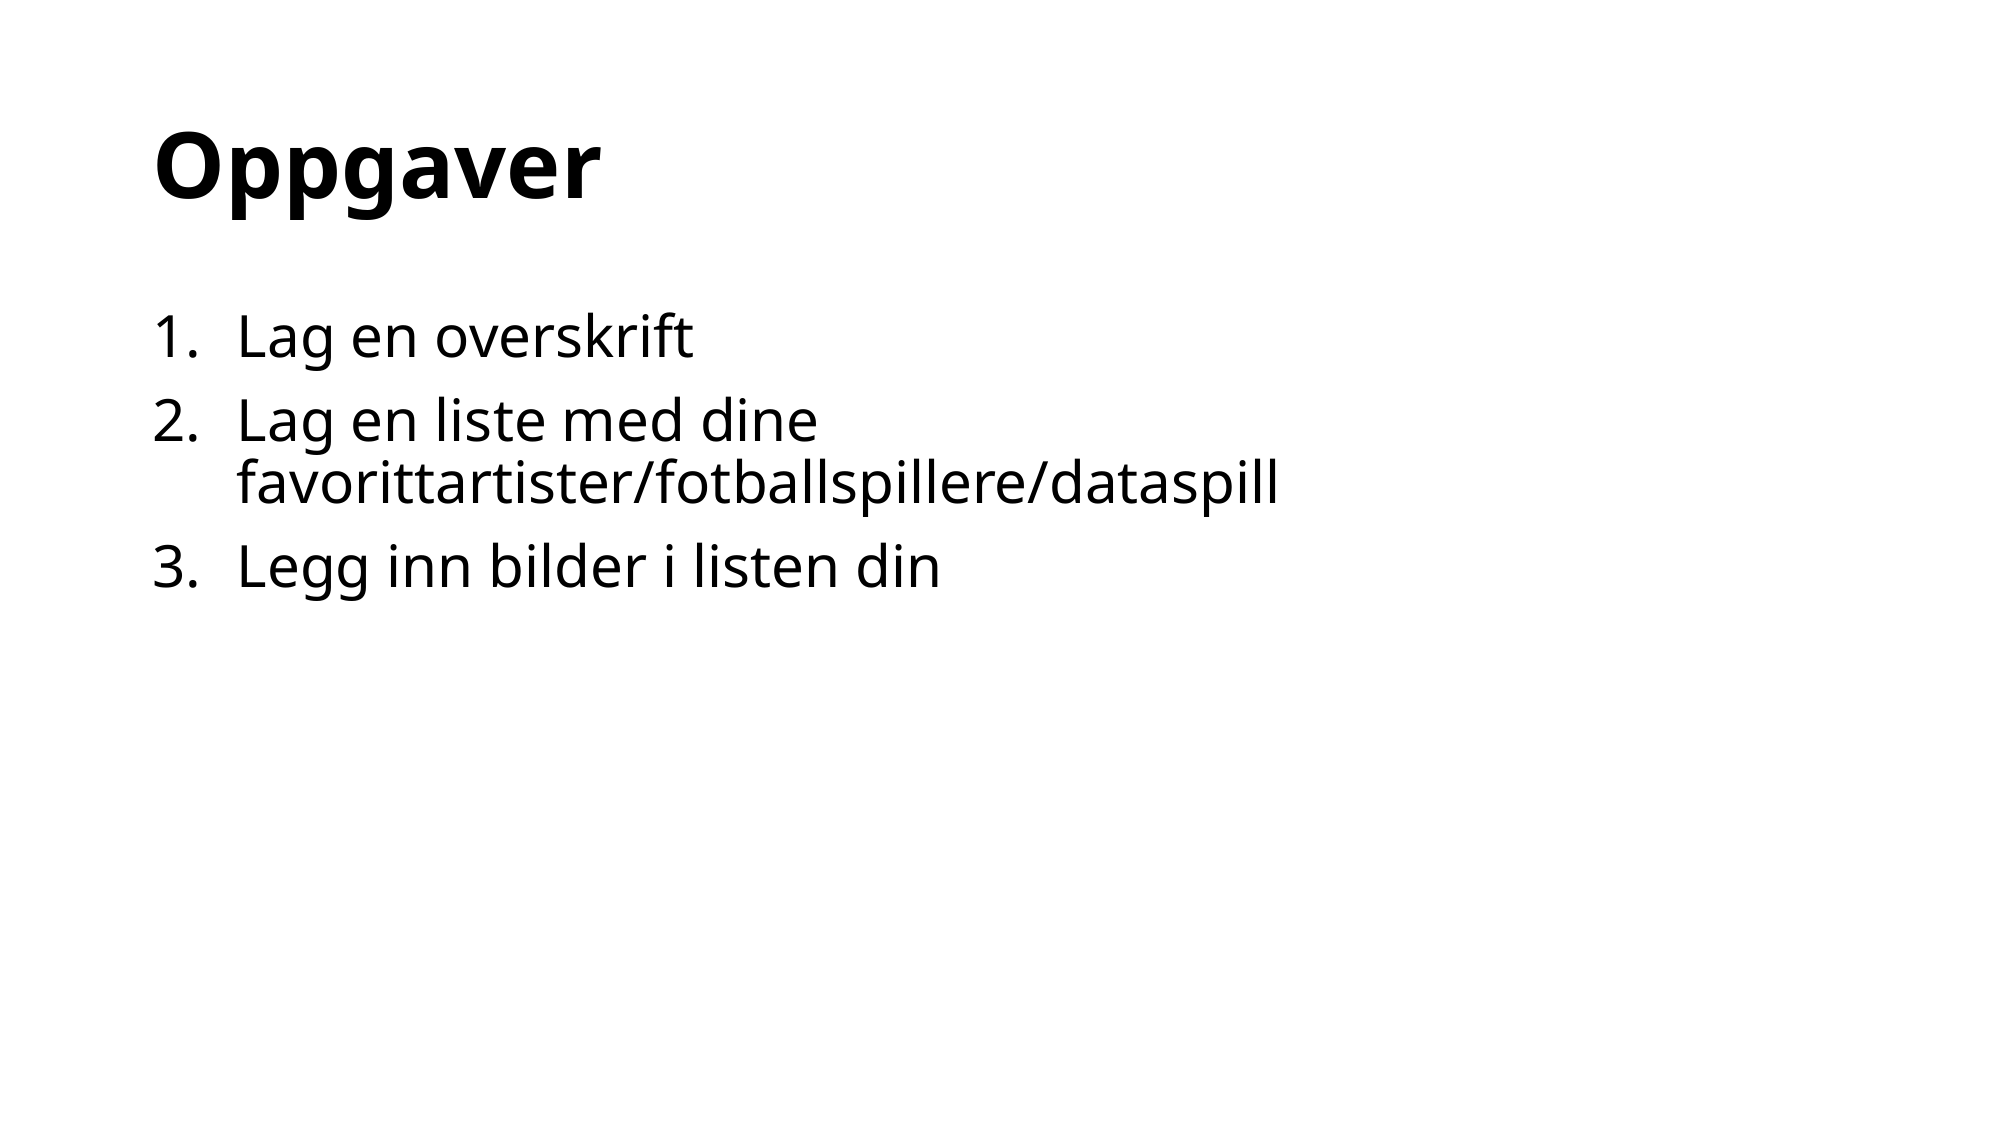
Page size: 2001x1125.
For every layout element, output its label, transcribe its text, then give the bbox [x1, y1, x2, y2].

list Lag en overskrift Lag en liste med dine favorittartister/fotballspillere/dataspill Legg inn bilder i listen din [137, 299, 1863, 1014]
title Oppgaver [137, 59, 1863, 278]
